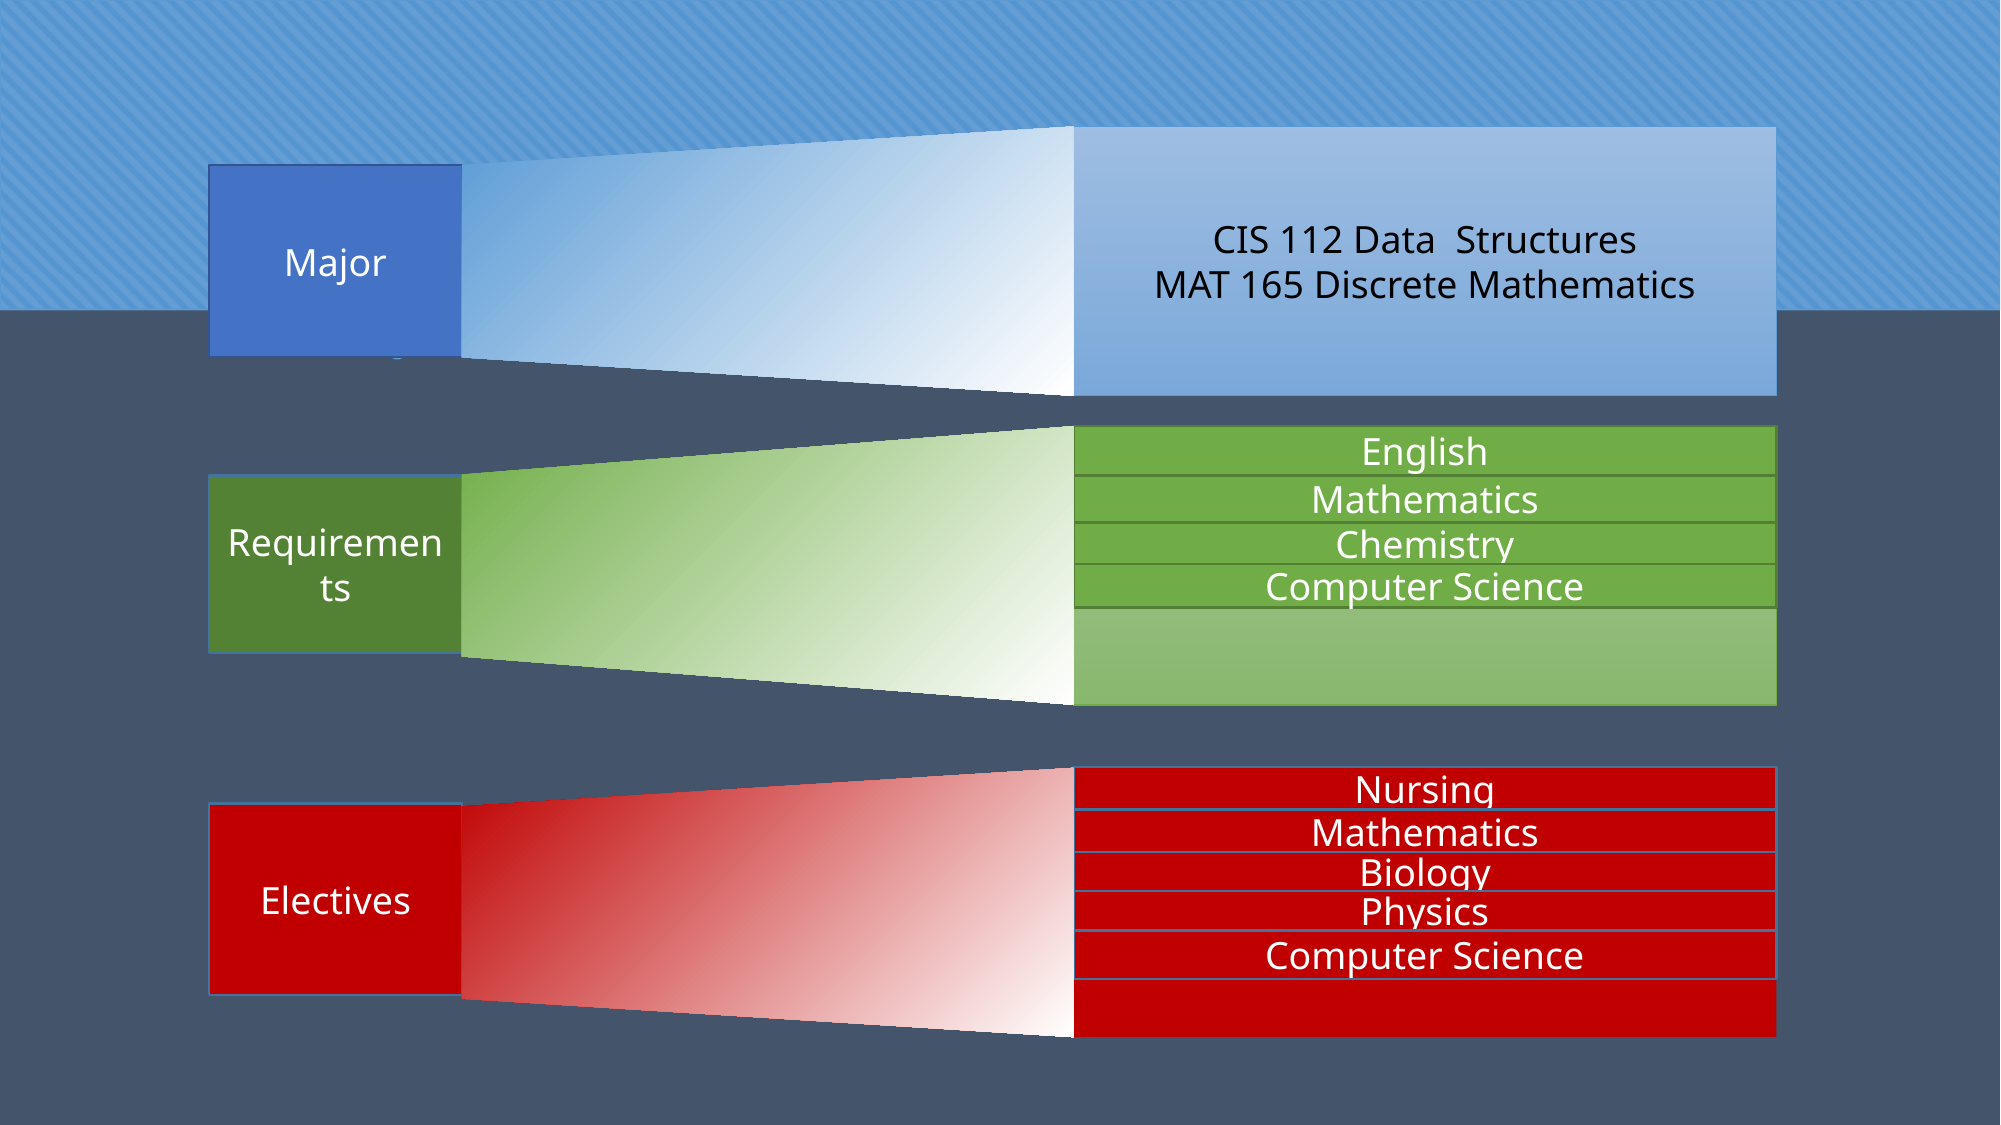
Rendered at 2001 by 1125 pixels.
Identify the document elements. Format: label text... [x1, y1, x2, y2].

text_box [460, 125, 1075, 398]
text_box Mathematics [1075, 808, 1778, 851]
text_box Physics [1075, 890, 1778, 929]
text_box CIS 112 Data Structures MAT 165 Discrete Mathematics [1075, 126, 1777, 396]
text_box Electives [208, 802, 463, 996]
text_box Mathematics [1075, 474, 1778, 521]
text_box Major [208, 164, 460, 358]
text_box English [1075, 425, 1778, 474]
text_box Requirements [208, 474, 460, 654]
text_box Nursing [1075, 766, 1778, 808]
text_box Biology [1075, 851, 1778, 890]
text_box Computer Science [1075, 563, 1778, 609]
text_box [460, 424, 1075, 707]
text_box [460, 766, 1075, 1039]
text_box [1075, 980, 1777, 1038]
text_box [1075, 609, 1777, 706]
text_box Chemistry [1075, 521, 1778, 563]
text_box Computer Science [1075, 929, 1778, 980]
